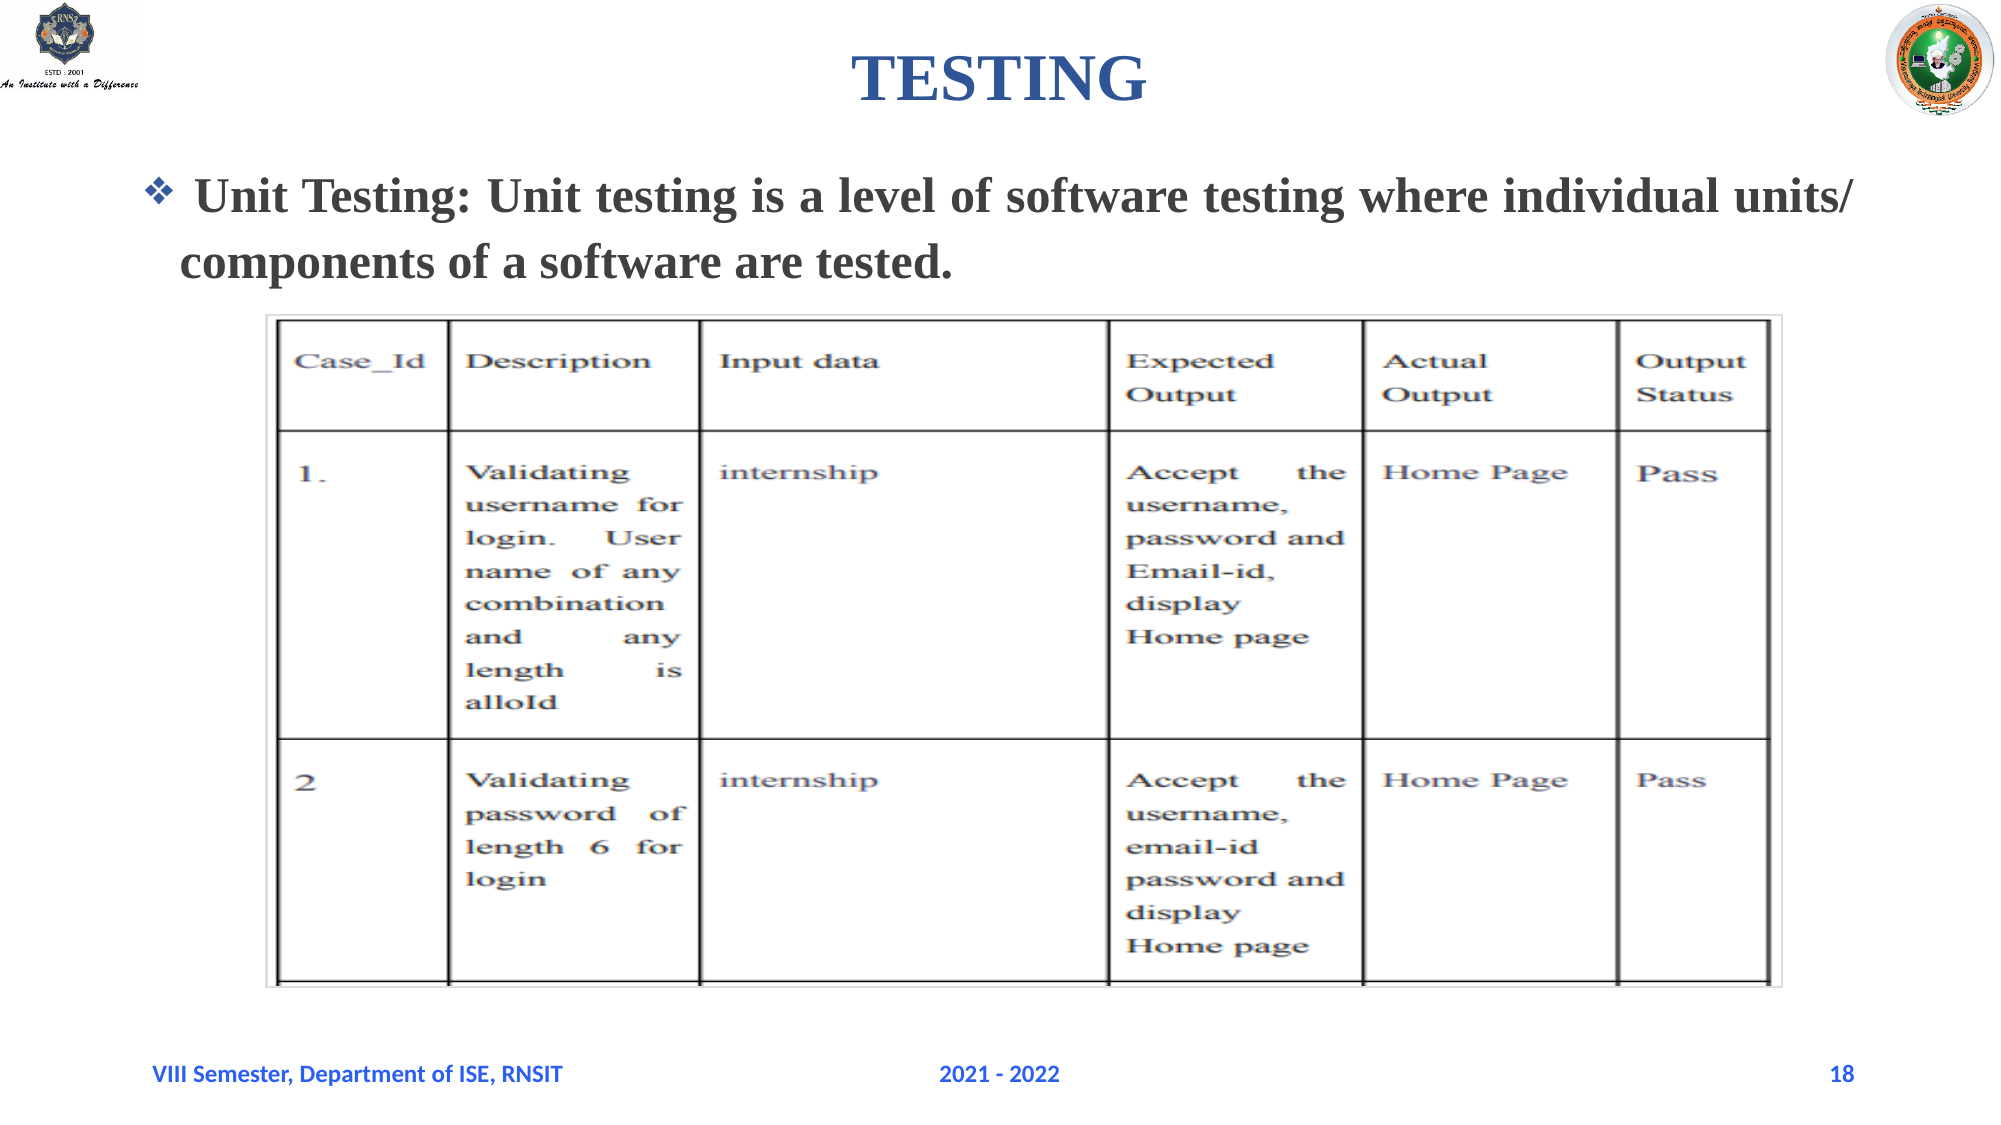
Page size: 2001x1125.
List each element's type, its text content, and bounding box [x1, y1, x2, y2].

picture [0, 0, 138, 90]
text_box 2021 - 2022 [669, 1050, 1330, 1095]
picture [1882, 2, 1997, 117]
picture [267, 315, 1782, 987]
text_box VIII Semester, Department of ISE, RNSIT [144, 1050, 655, 1095]
title TESTING [136, 35, 1863, 149]
slide_number 18 [1819, 1051, 1863, 1094]
list Unit Testing: Unit testing is a level of software testing where individual units/ components of a software are tested. [136, 149, 1863, 976]
